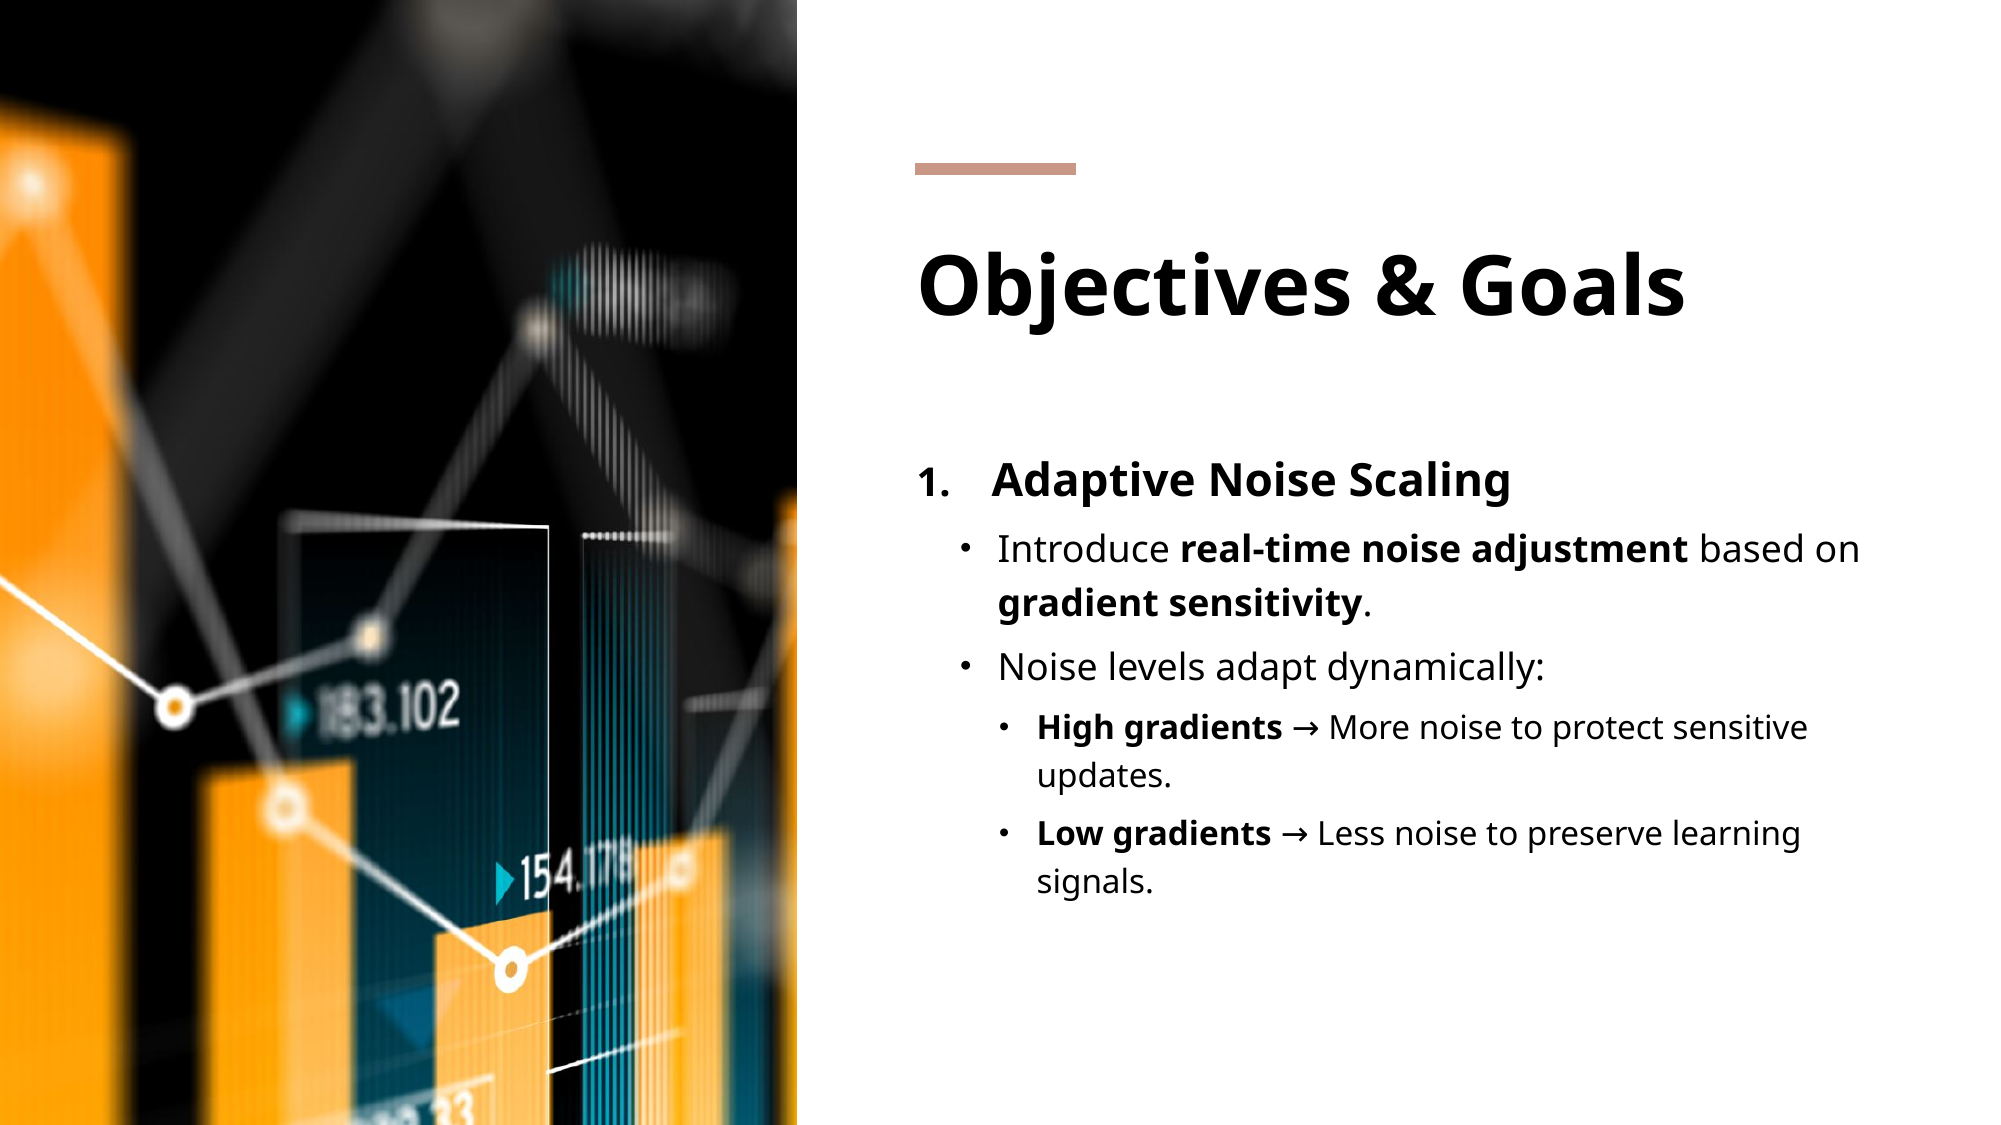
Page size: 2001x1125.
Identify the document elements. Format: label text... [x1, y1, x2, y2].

text_box [797, 0, 2000, 1125]
list Adaptive Noise Scaling Introduce real-time noise adjustment based on gradient sensitivity. Noise levels adapt dynamically: High gradients → More noise to protect sensitive updates. Low gradients → Less noise to preserve learning signals. [901, 431, 1921, 1034]
picture [0, 0, 797, 1125]
title Objectives & Goals [901, 224, 1892, 405]
